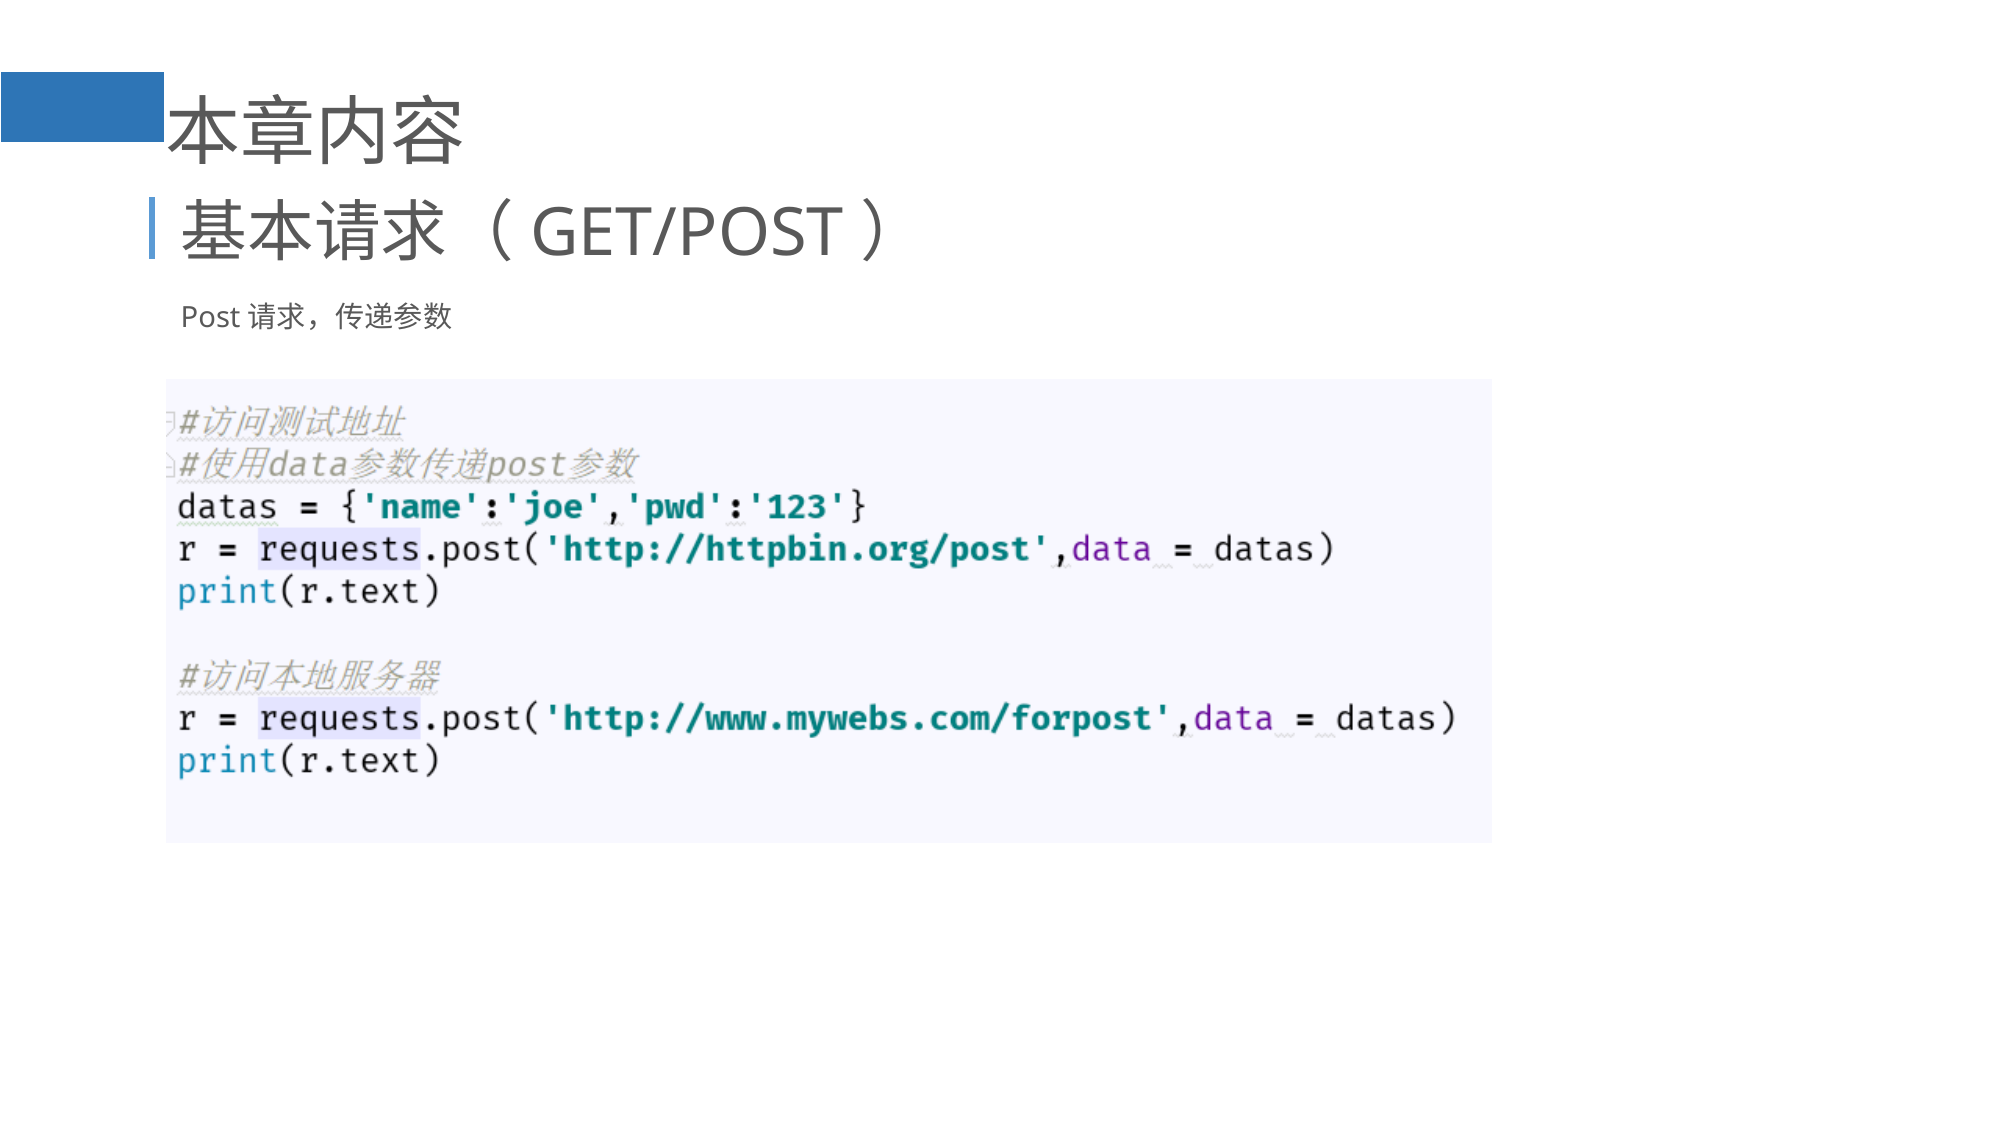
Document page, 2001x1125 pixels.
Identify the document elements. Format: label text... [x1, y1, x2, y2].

text_box 本章内容 [150, 76, 640, 227]
text_box 基本请求（GET/POST） Post请求，传递参数 [166, 181, 1896, 341]
picture [166, 379, 1492, 843]
